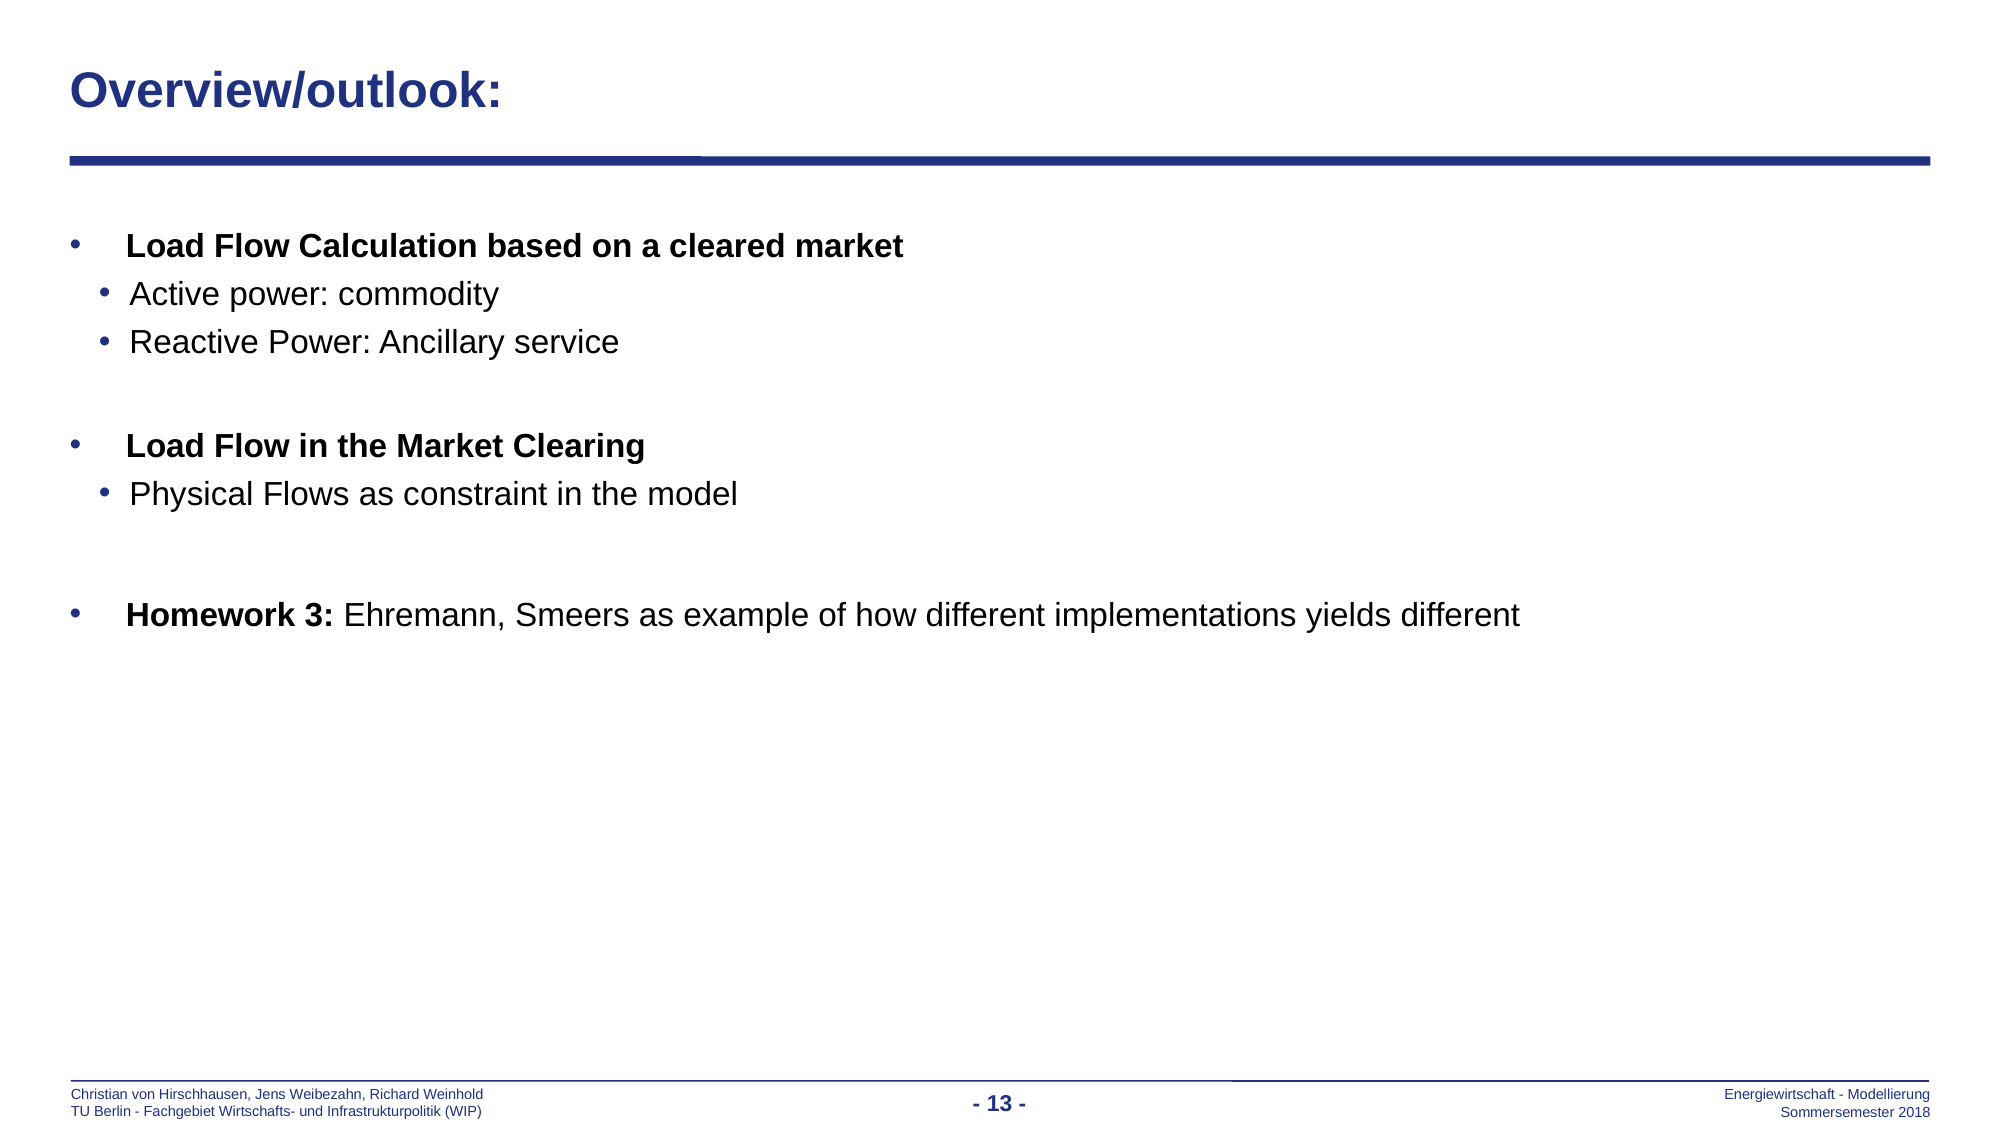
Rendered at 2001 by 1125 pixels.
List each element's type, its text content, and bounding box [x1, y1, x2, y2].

title Overview/outlook: [69, 24, 1931, 150]
list Load Flow Calculation based on a cleared market Active power: commodity Reactive Power: Ancillary service Load Flow in the Market Clearing Physical Flows as constraint in the model Homework 3: Ehremann, Smeers as example of how different implementations yields different [69, 216, 1931, 1056]
